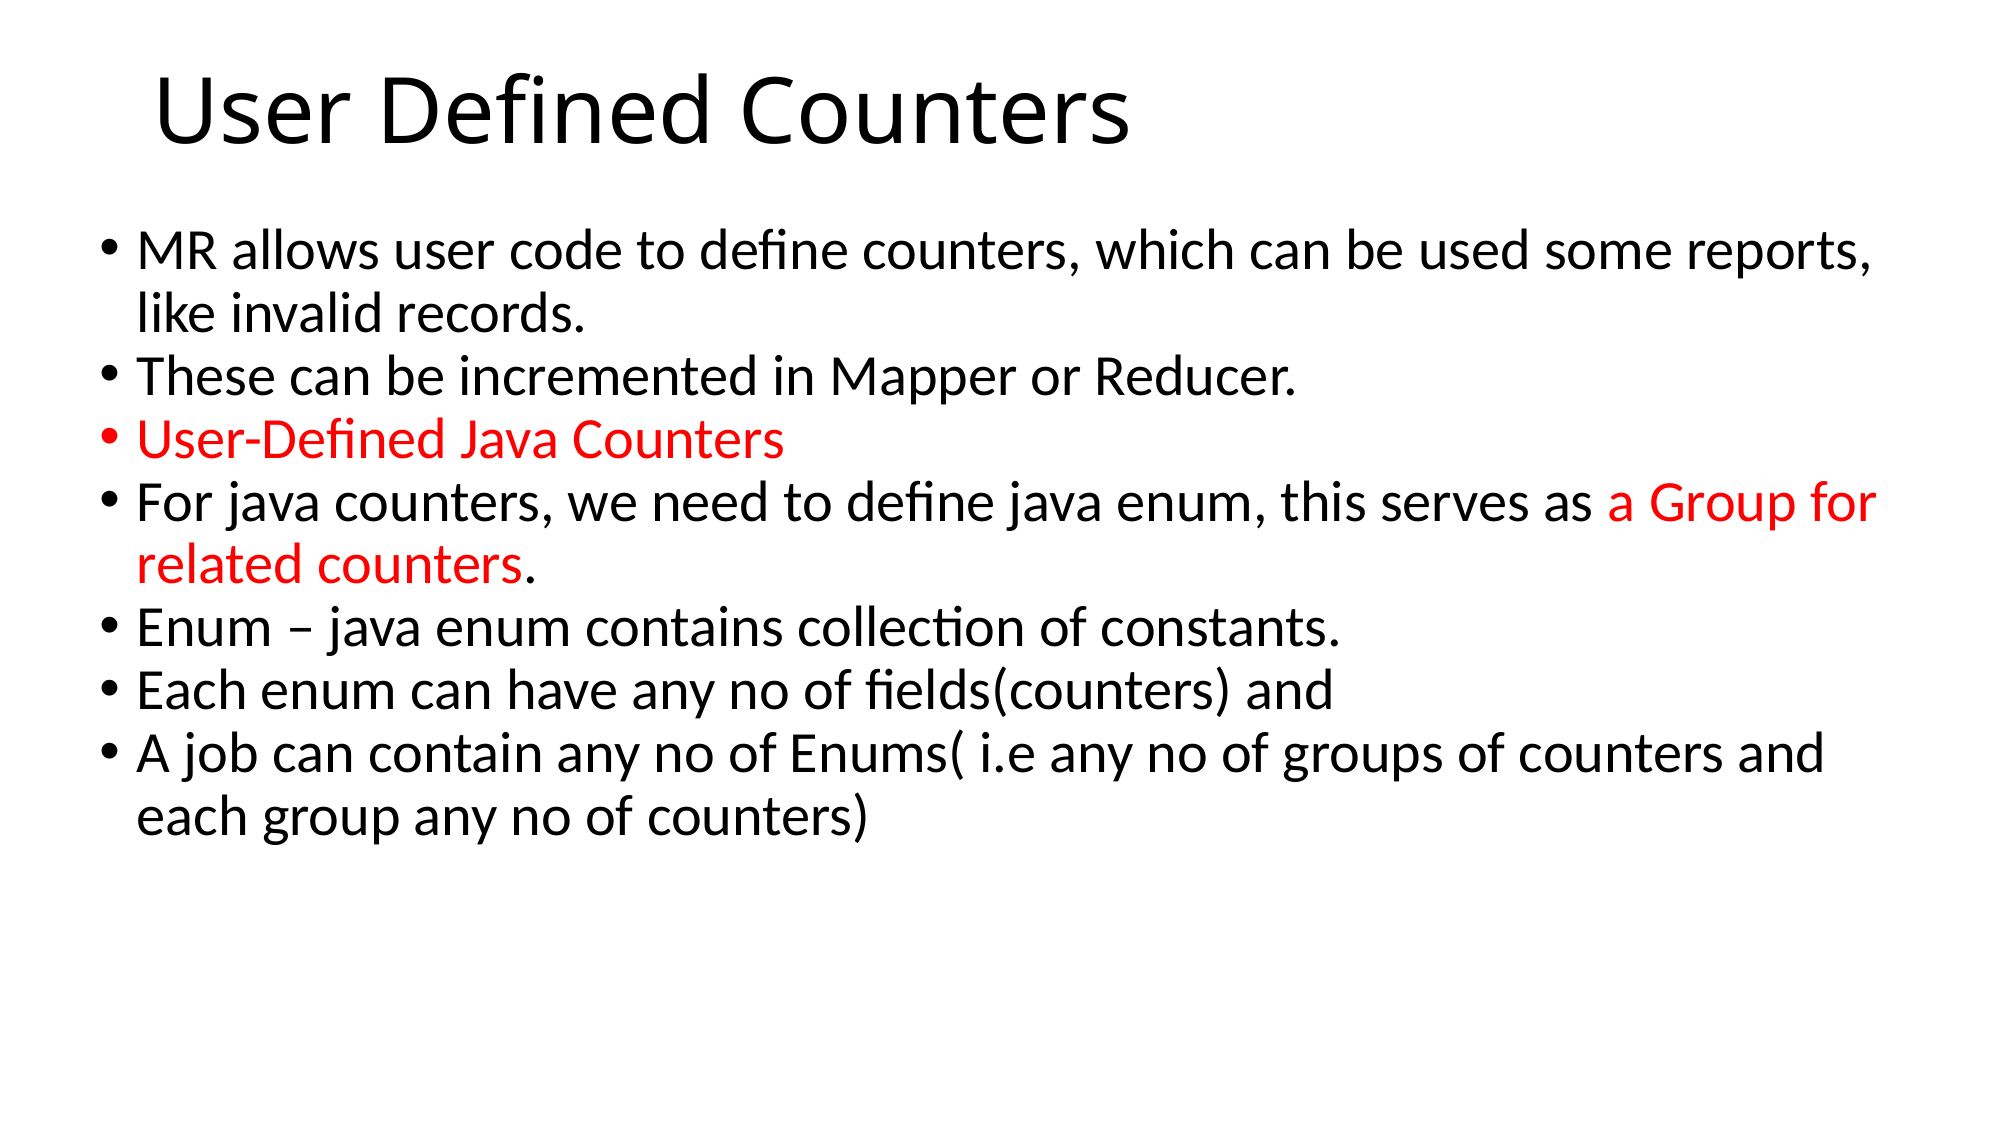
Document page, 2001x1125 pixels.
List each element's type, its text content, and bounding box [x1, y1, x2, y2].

text_box User Defined Counters [137, 31, 1863, 197]
text_box MR allows user code to define counters, which can be used some reports, like invalid records. These can be incremented in Mapper or Reducer. User-Defined Java Counters For java counters, we need to define java enum, this serves as a Group for related counters. Enum – java enum contains collection of constants. Each enum can have any no of fields(counters) and A job can contain any no of Enums( i.e any no of groups of counters and each group any no of counters) [84, 211, 1943, 1095]
